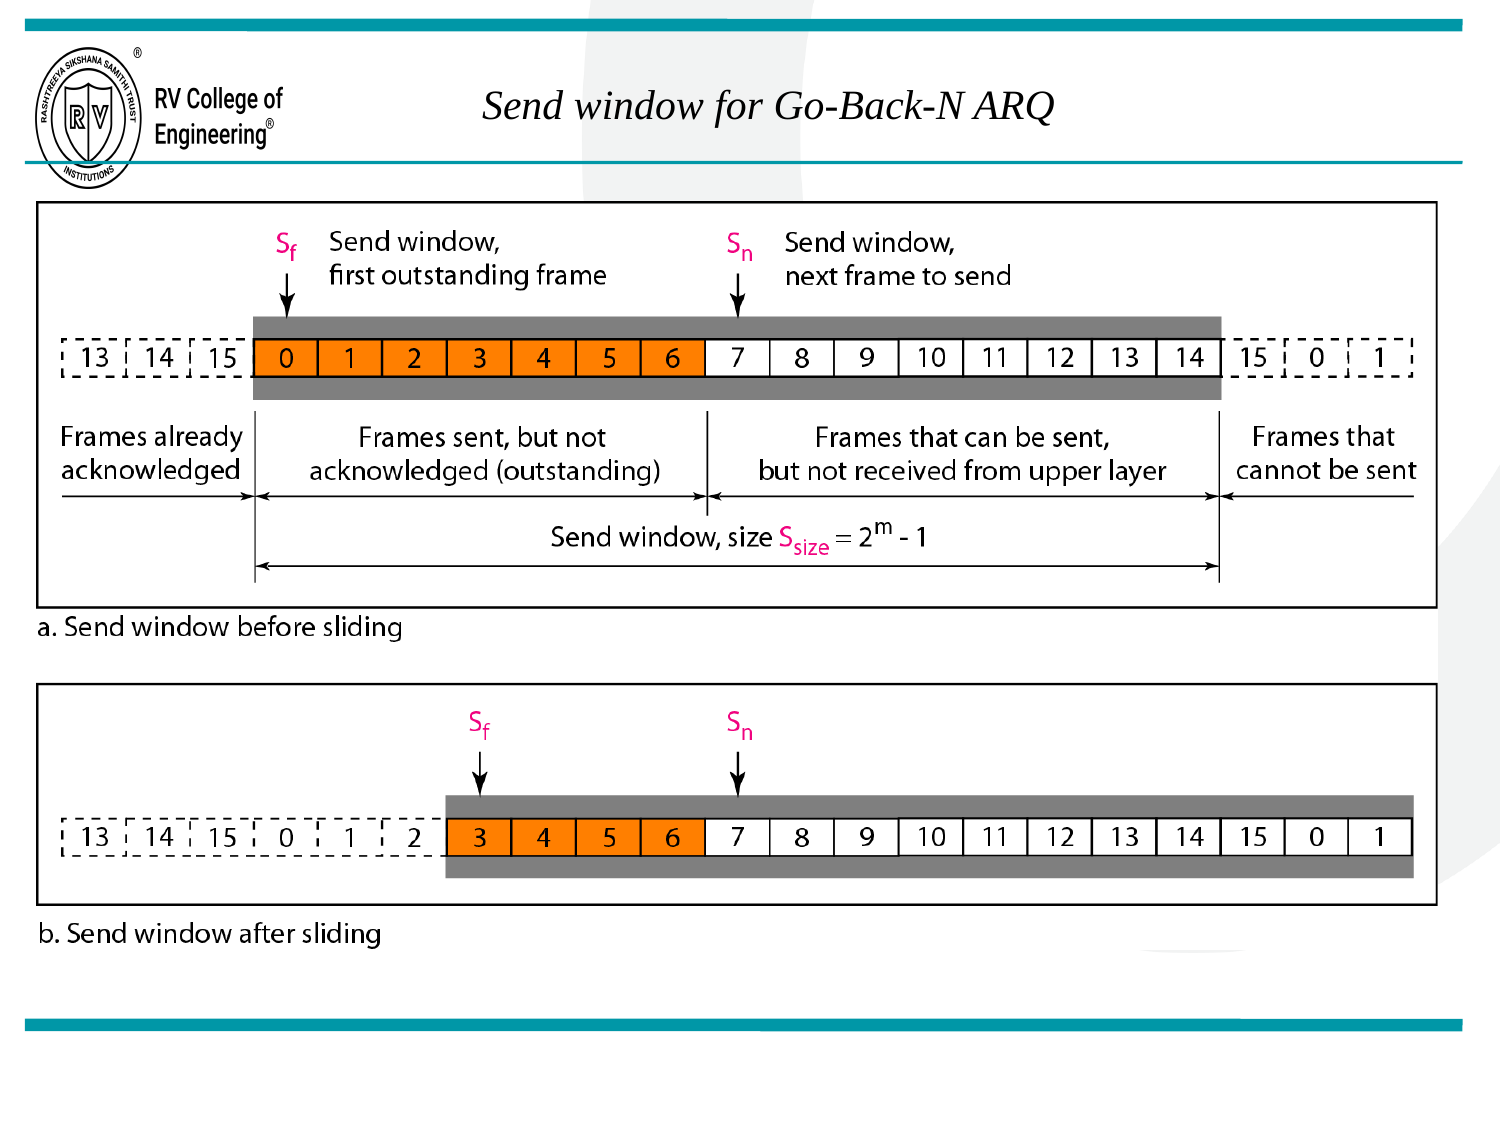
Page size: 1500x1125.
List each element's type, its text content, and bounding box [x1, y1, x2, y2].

picture [0, 0, 1500, 1125]
text_box Send window for Go-Back-N ARQ [49, 62, 1463, 138]
